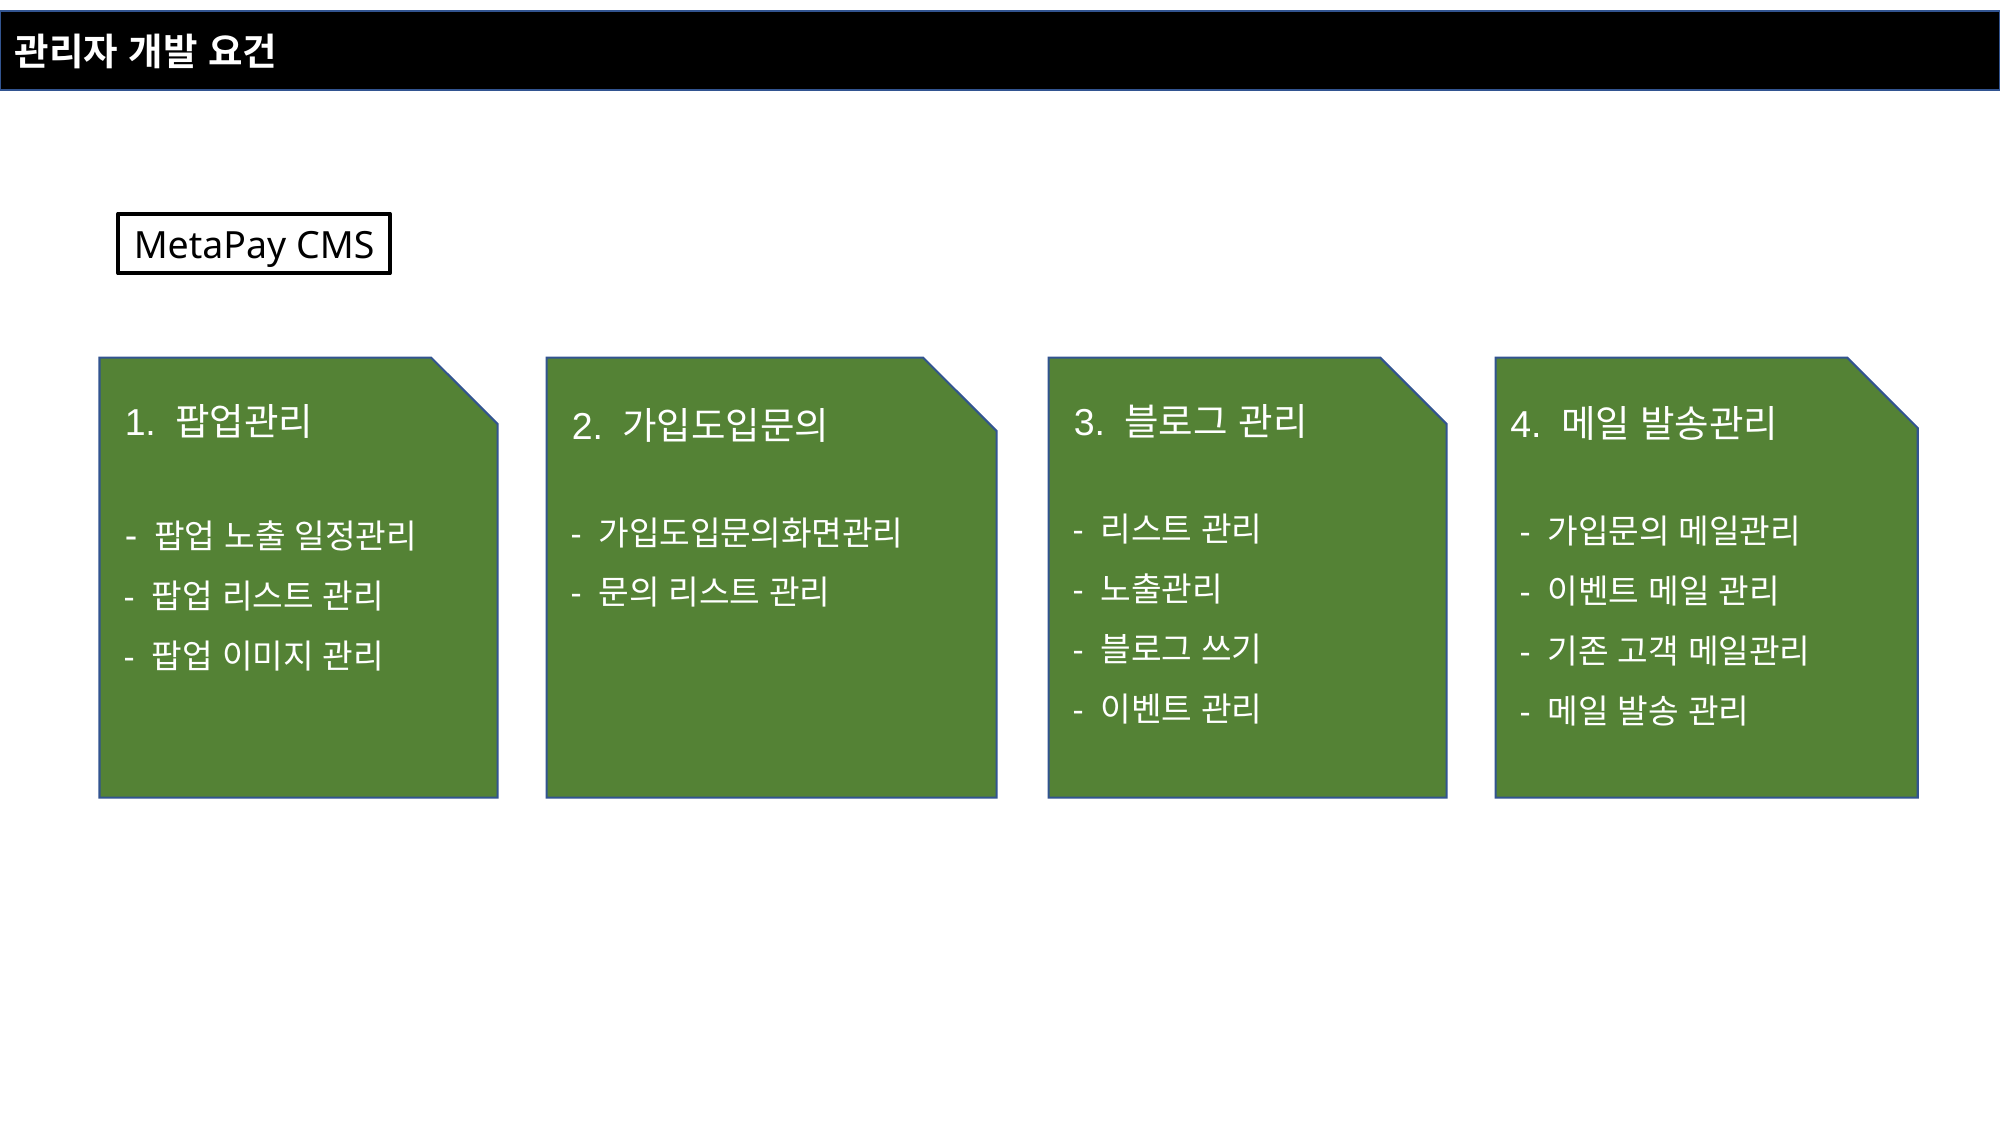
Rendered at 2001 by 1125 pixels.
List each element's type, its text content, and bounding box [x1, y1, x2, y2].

text_box 2. 가입도입문의 - 가입도입문의화면관리 - 문의 리스트 관리 [545, 356, 998, 799]
text_box 3. 블로그 관리 - 리스트 관리 - 노출관리 - 블로그 쓰기 - 이벤트 관리 [1047, 356, 1448, 799]
text_box 1. 팝업관리 - 팝업 노출 일정관리 - 팝업 리스트 관리 - 팝업 이미지 관리 [98, 356, 499, 799]
text_box MetaPay CMS [118, 213, 390, 274]
text_box 관리자 개발 요건 [0, 10, 2000, 91]
text_box 4. 메일 발송관리 - 가입문의 메일관리 - 이벤트 메일 관리 - 기존 고객 메일관리 - 메일 발송 관리 [1494, 356, 1919, 799]
